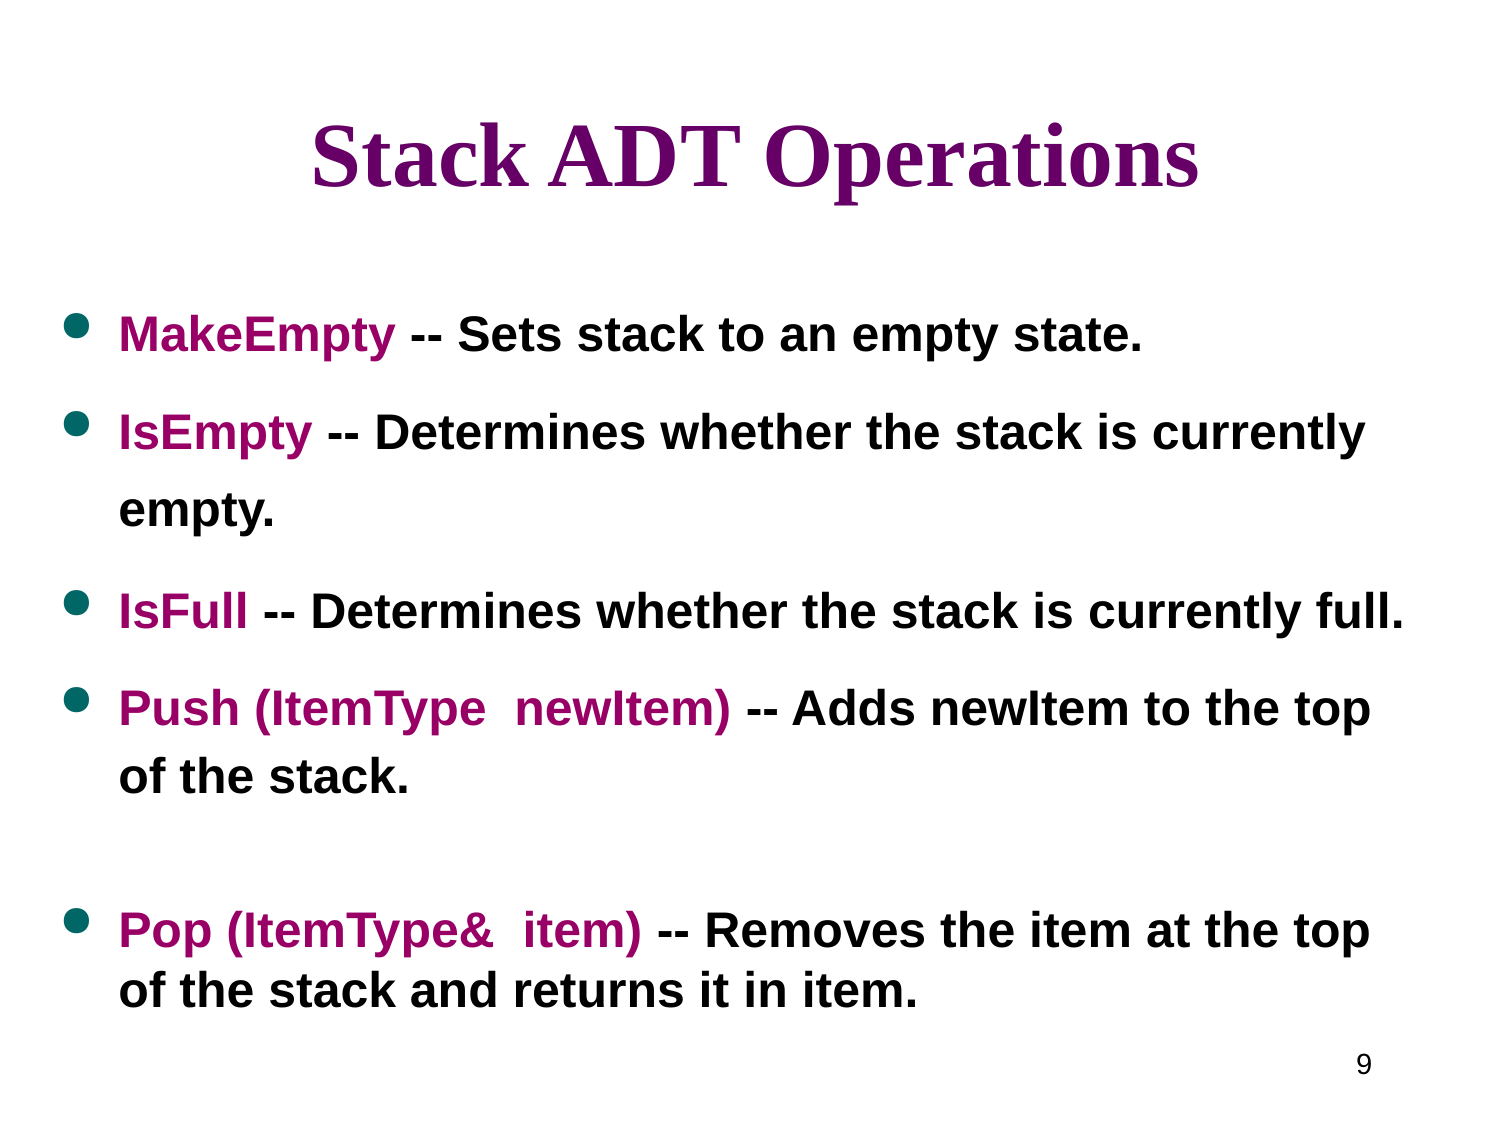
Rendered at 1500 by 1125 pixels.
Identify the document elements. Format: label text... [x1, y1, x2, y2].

text_box 9 [1287, 1024, 1388, 1100]
list MakeEmpty -- Sets stack to an empty state. IsEmpty -- Determines whether the stack is currently empty. IsFull -- Determines whether the stack is currently full. Push (ItemType newItem) -- Adds newItem to the top of the stack. Pop (ItemType& item) -- Removes the item at the top of the stack and returns it in item. [46, 293, 1432, 1029]
title Stack ADT Operations [49, 12, 1463, 213]
